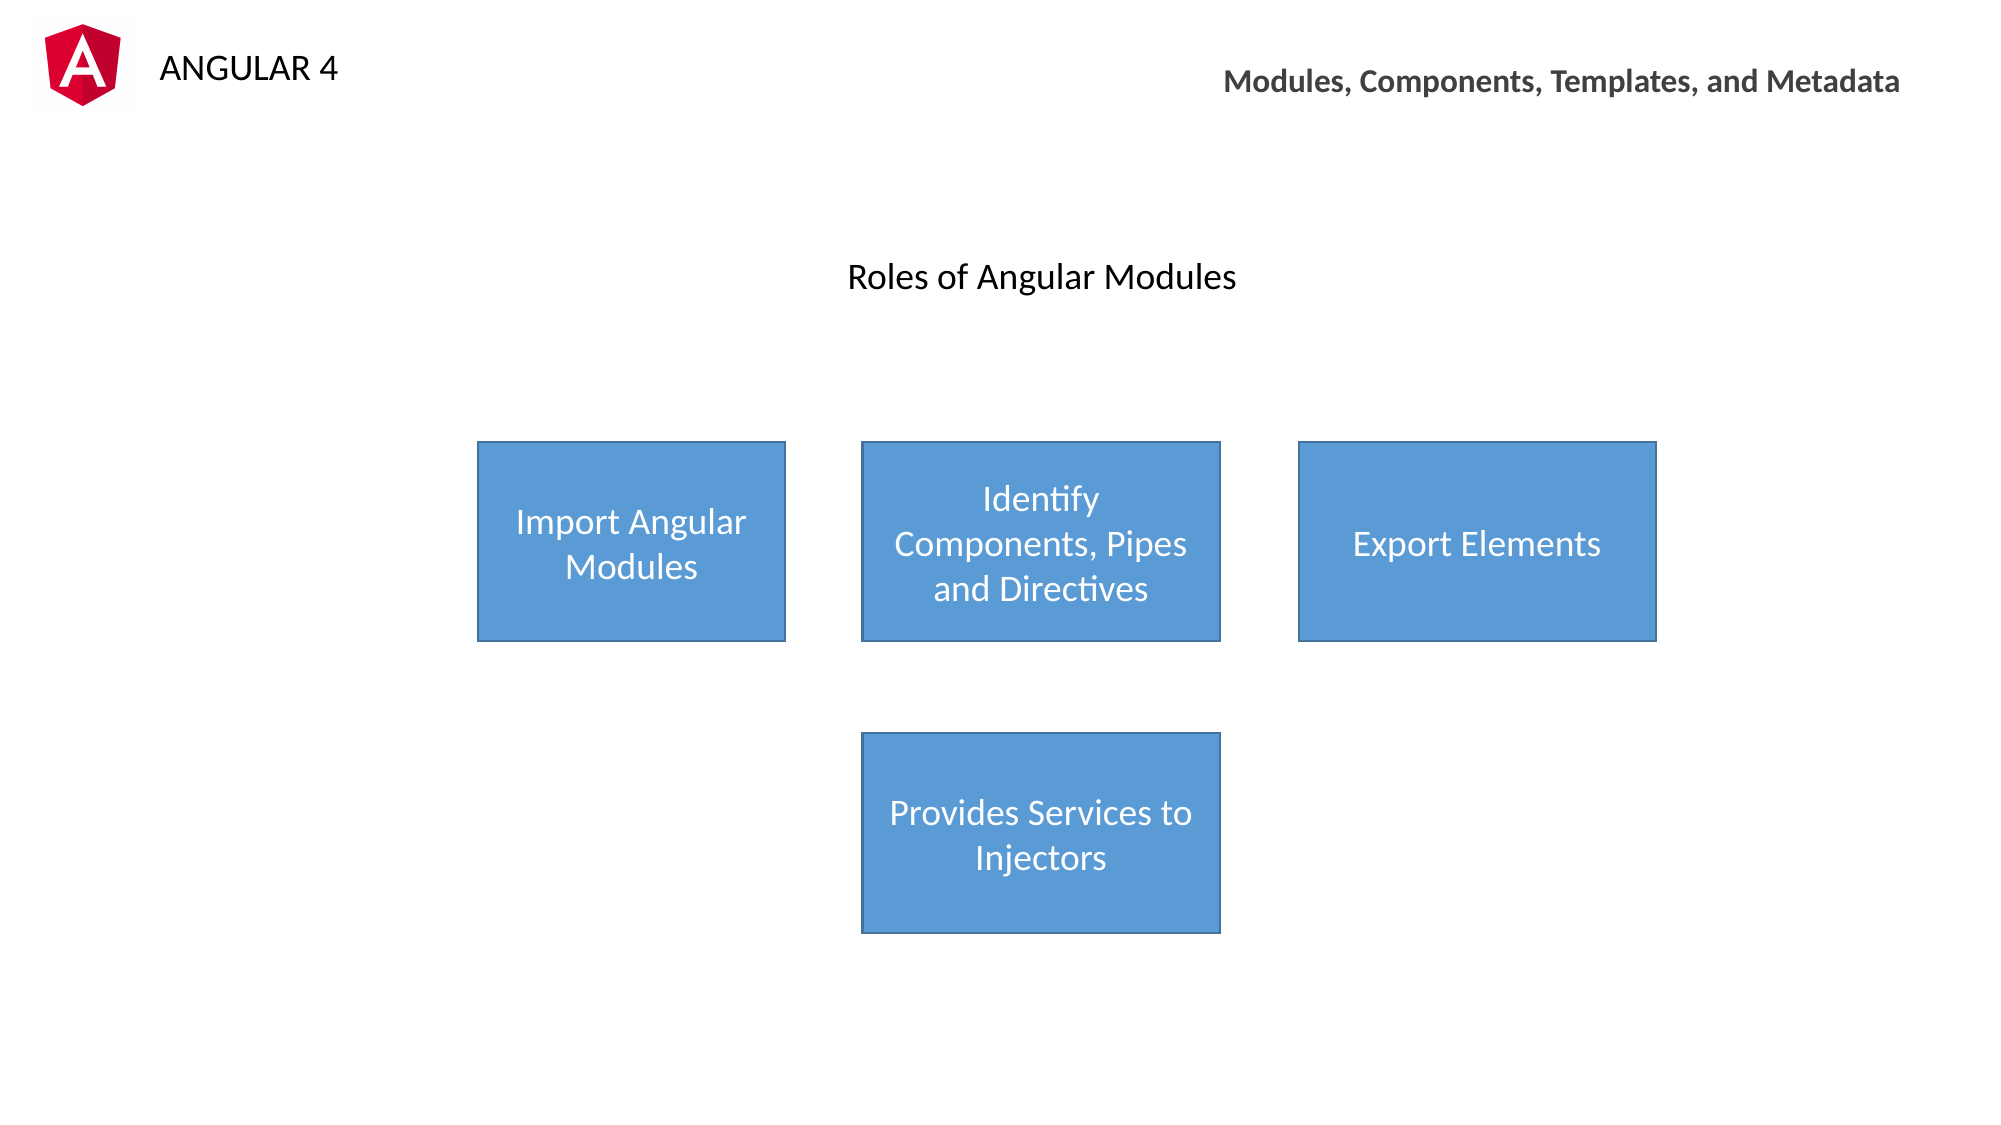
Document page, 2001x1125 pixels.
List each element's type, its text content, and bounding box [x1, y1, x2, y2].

text_box Identify Components, Pipes and Directives [861, 441, 1221, 642]
text_box Import Angular Modules [477, 441, 786, 642]
text_box Modules, Components, Templates, and Metadata [1208, 52, 1925, 107]
text_box Provides Services to Injectors [861, 732, 1221, 934]
text_box Export Elements [1298, 441, 1657, 642]
text_box Roles of Angular Modules [832, 244, 1273, 305]
picture [31, 19, 138, 112]
